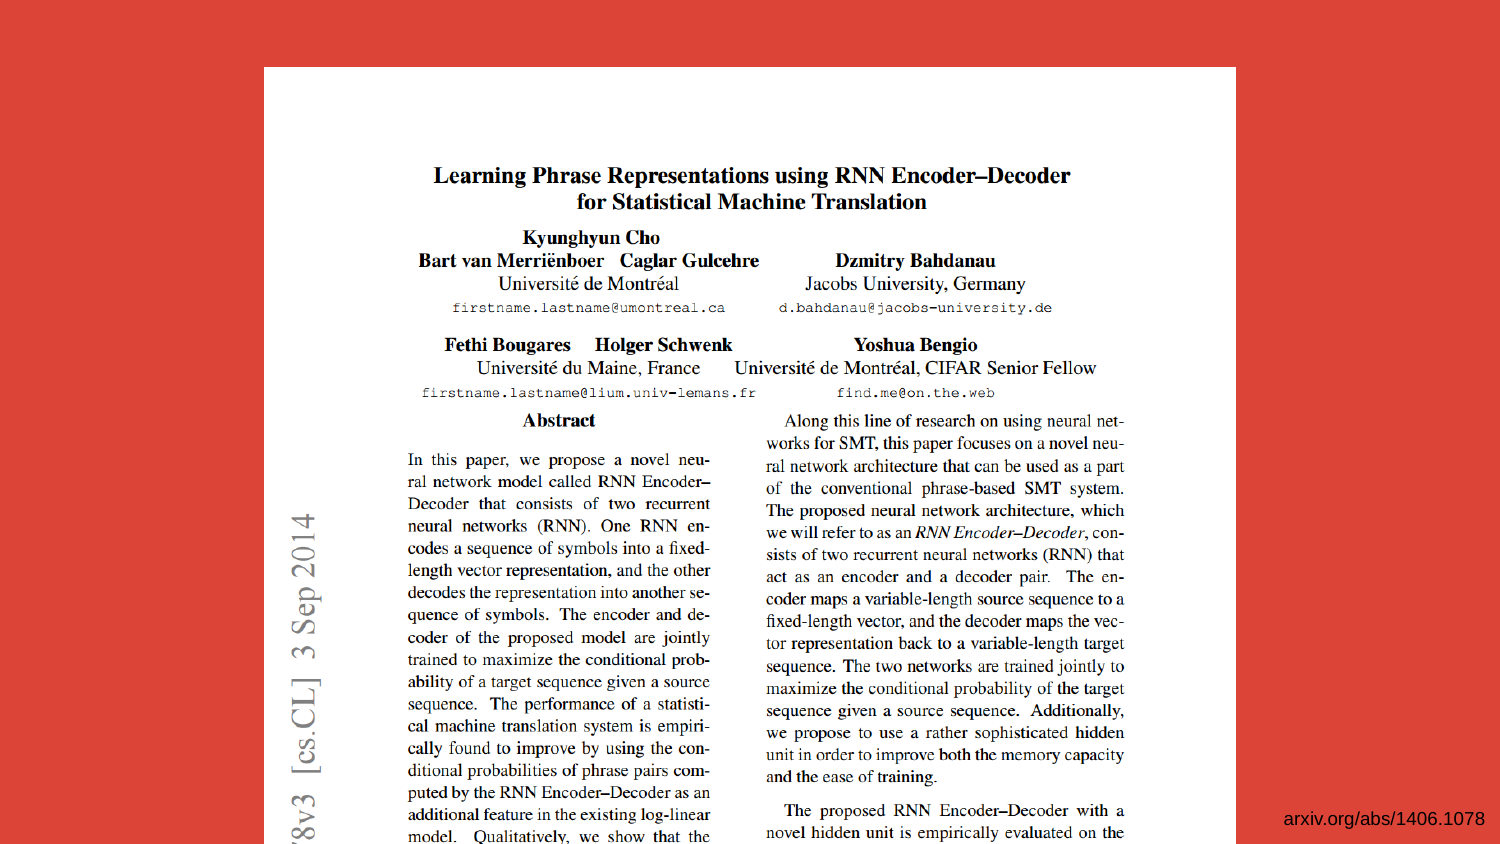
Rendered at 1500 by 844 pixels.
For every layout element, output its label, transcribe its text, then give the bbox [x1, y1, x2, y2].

text_box arxiv.org/abs/1406.1078 [1241, 784, 1500, 844]
picture [264, 66, 1236, 844]
